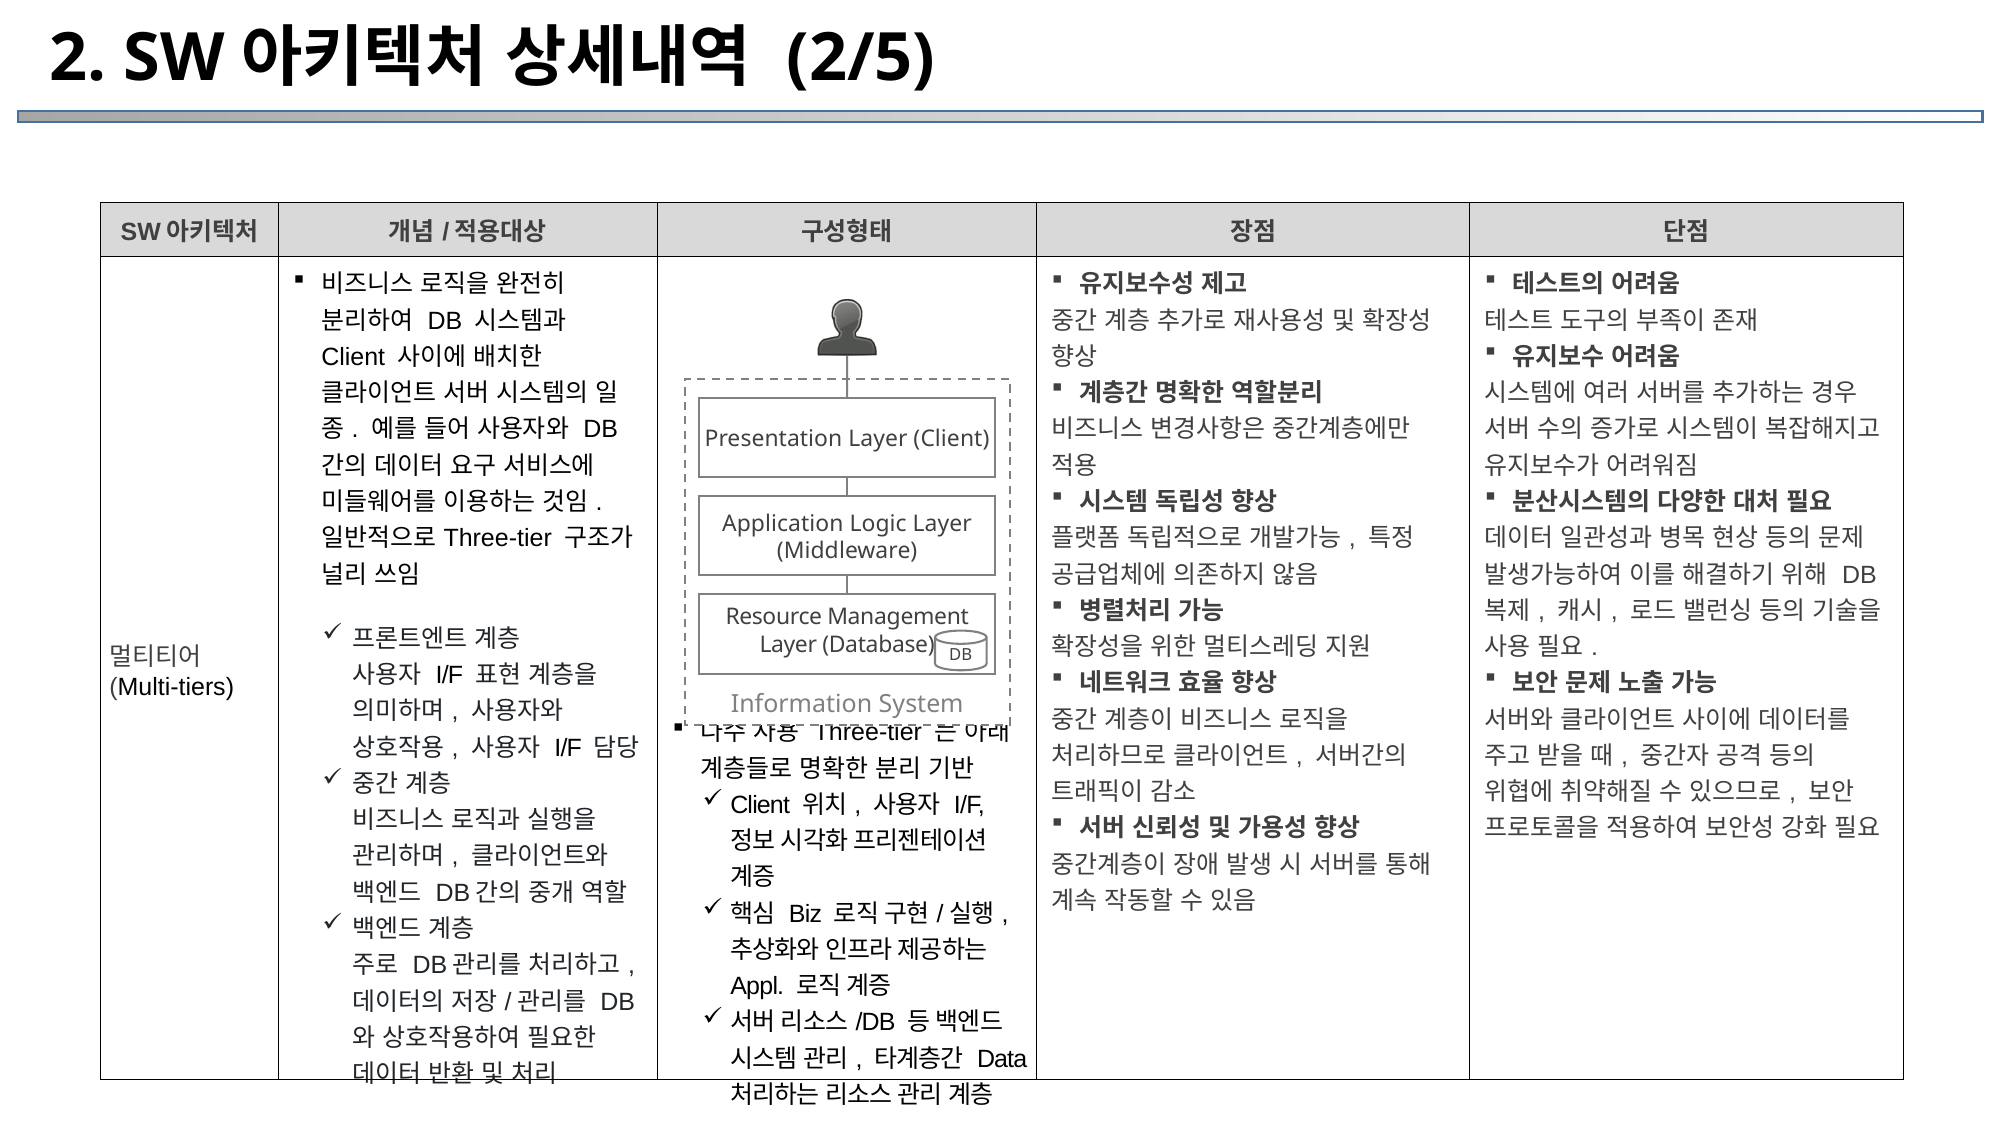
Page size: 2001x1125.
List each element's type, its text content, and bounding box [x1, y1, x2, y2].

text_box 2. SW아키텍처 상세내역 (2/5) [34, 6, 951, 101]
text_box Information System [684, 378, 1011, 726]
table_header 장점 [1037, 203, 1469, 256]
text_box Application Logic Layer (Middleware) [848, 495, 996, 576]
table_cell 다수 사용 Three-tier 는 아래 계층들로 명확한 분리 기반 Client 위치, 사용자 I/F, 정보 시각화 프리젠테이션 계증 핵심 Biz 로직 구현/실행, 추상화와 인프라 제공하는 Appl. 로직 계증 서버 리소스/DB 등 백엔드 시스템 관리, 타계층간 Data처리하는 리소스 관리 계층 [658, 257, 1036, 1079]
table_header SW아키텍처 [101, 203, 278, 256]
table_cell 유지보수성 제고 중간 계층 추가로 재사용성 및 확장성 향상 계층간 명확한 역할분리 비즈니스 변경사항은 중간계층에만 적용 시스템 독립성 향상 플랫폼 독립적으로 개발가능, 특정 공급업체에 의존하지 않음 병렬처리 가능 확장성을 위한 멀티스레딩 지원 네트워크 효율 향상 중간 계층이 비즈니스 로직을 처리하므로 클라이언트, 서버간의 트래픽이 감소 서버 신뢰성 및 가용성 향상 중간계층이 장애 발생 시 서버를 통해 계속 작동할 수 있음 [1037, 257, 1469, 1079]
table_cell 비즈니스 로직을 완전히 분리하여 DB 시스템과 Client 사이에 배치한 클라이언트 서버 시스템의 일종. 예를 들어 사용자와 DB간의 데이터 요구 서비스에 미들웨어를 이용하는 것임. 일반적으로Three-tier 구조가 널리 쓰임 프론트엔트 계층 사용자 I/F 표현 계층을 의미하며, 사용자와 상호작용, 사용자 I/F 담당 중간 계층 비즈니스 로직과 실행을 관리하며, 클라이언트와 백엔드 DB간의 중개 역할 백엔드 계층 주로 DB관리를 처리하고, 데이터의 저장/관리를 DB와 상호작용하여 필요한 데이터 반환 및 처리 ☞ 대규모 애플리케이션을 구축할 때 매우 유용한 방법 [279, 257, 657, 1079]
text_box Presentation Layer (Client) [698, 397, 996, 478]
text_box DB [933, 629, 988, 672]
picture [816, 299, 878, 356]
text_box Resource Management Layer (Database) [698, 593, 996, 675]
table_header 개념/적용대상 [279, 203, 657, 256]
table_cell 멀티티어 (Multi-tiers) [101, 257, 278, 1079]
table_header 단점 [1470, 203, 1903, 256]
table_cell 테스트의 어려움 테스트 도구의 부족이 존재 유지보수 어려움 시스템에 여러 서버를 추가하는 경우 서버 수의 증가로 시스템이 복잡해지고 유지보수가 어려워짐 분산시스템의 다양한 대처 필요 데이터 일관성과 병목 현상 등의 문제 발생가능하여 이를 해결하기 위해 DB 복제, 캐시, 로드 밸런싱 등의 기술을 사용 필요. 보안 문제 노출 가능 서버와 클라이언트 사이에 데이터를 주고 받을 때, 중간자 공격 등의 위협에 취약해질 수 있으므로, 보안 프로토콜을 적용하여 보안성 강화 필요 [1470, 257, 1903, 1079]
text_box [17, 110, 1984, 123]
table_header 구성형태 [658, 203, 1036, 256]
text_box Application Logic Layer (Middleware) [698, 495, 847, 576]
